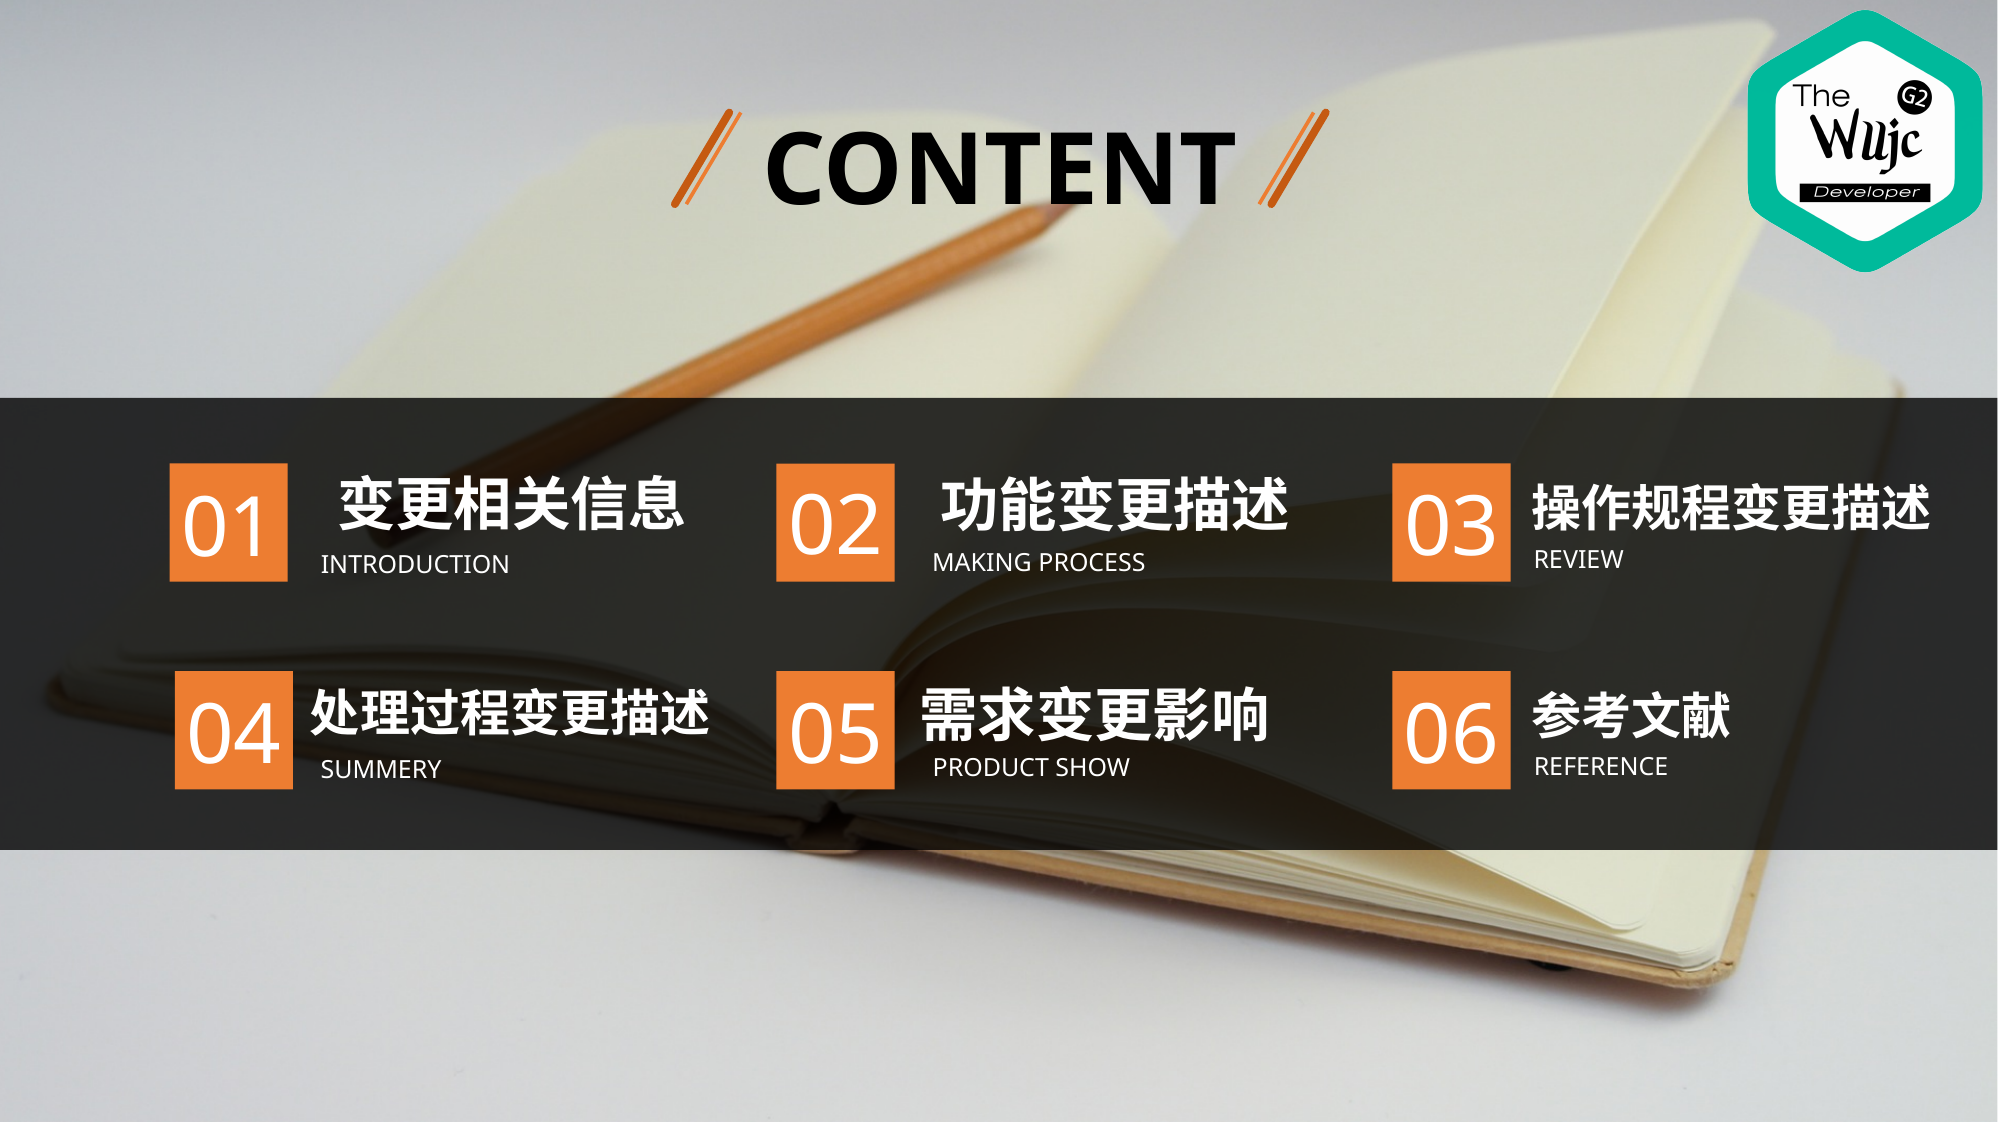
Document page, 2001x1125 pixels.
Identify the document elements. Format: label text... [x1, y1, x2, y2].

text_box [1384, 463, 1976, 582]
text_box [295, 458, 730, 587]
picture [0, 851, 1998, 1122]
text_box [1378, 671, 1832, 790]
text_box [168, 671, 300, 790]
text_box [674, 112, 730, 205]
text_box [762, 670, 1314, 790]
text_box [1259, 112, 1271, 205]
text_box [730, 112, 741, 205]
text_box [295, 673, 741, 793]
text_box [1271, 112, 1326, 205]
text_box [0, 397, 1999, 851]
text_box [770, 460, 1326, 585]
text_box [157, 463, 300, 582]
text_box CONTENT [747, 97, 1253, 232]
picture [0, 0, 2000, 397]
